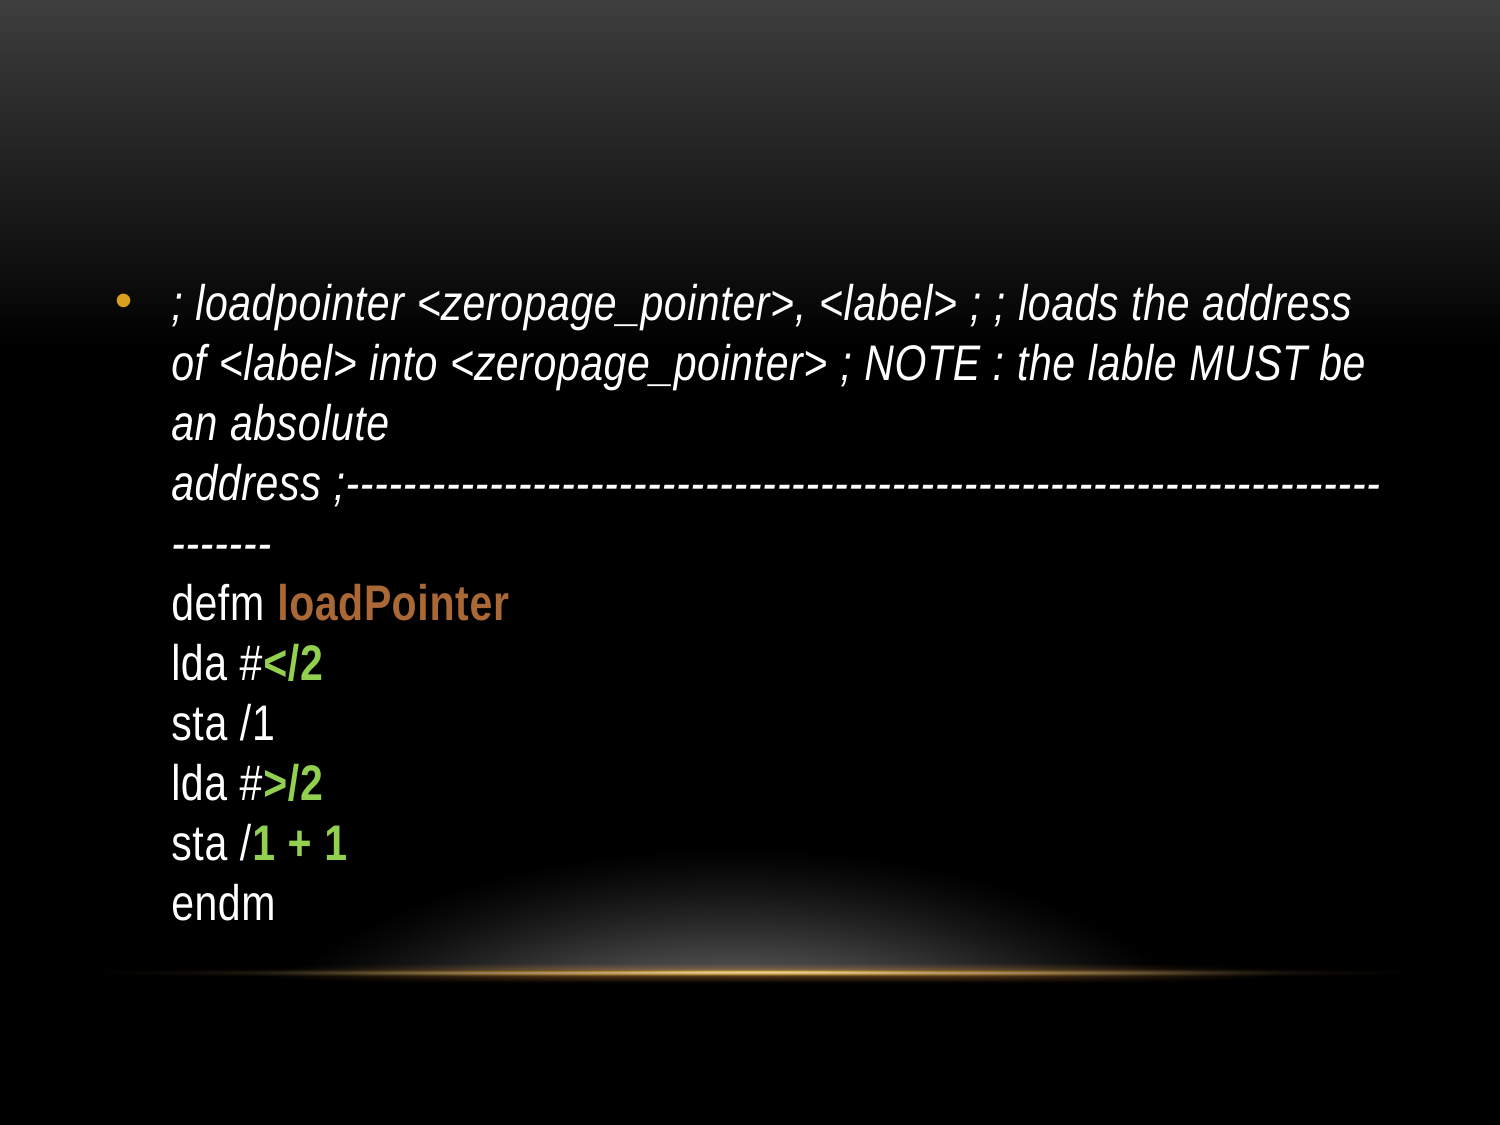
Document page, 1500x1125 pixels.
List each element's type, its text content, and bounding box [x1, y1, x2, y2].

list ; loadpointer <zeropage_pointer>, <label> ; ; loads the address of <label> into <zeropage_pointer> ; NOTE : the lable MUST be an absolute address ;------------------------------------------------------------------------------- defm loadPointer lda #</2 sta /1 lda #>/2 sta /1 + 1 endm [99, 262, 1400, 938]
picture [0, 0, 1500, 1125]
